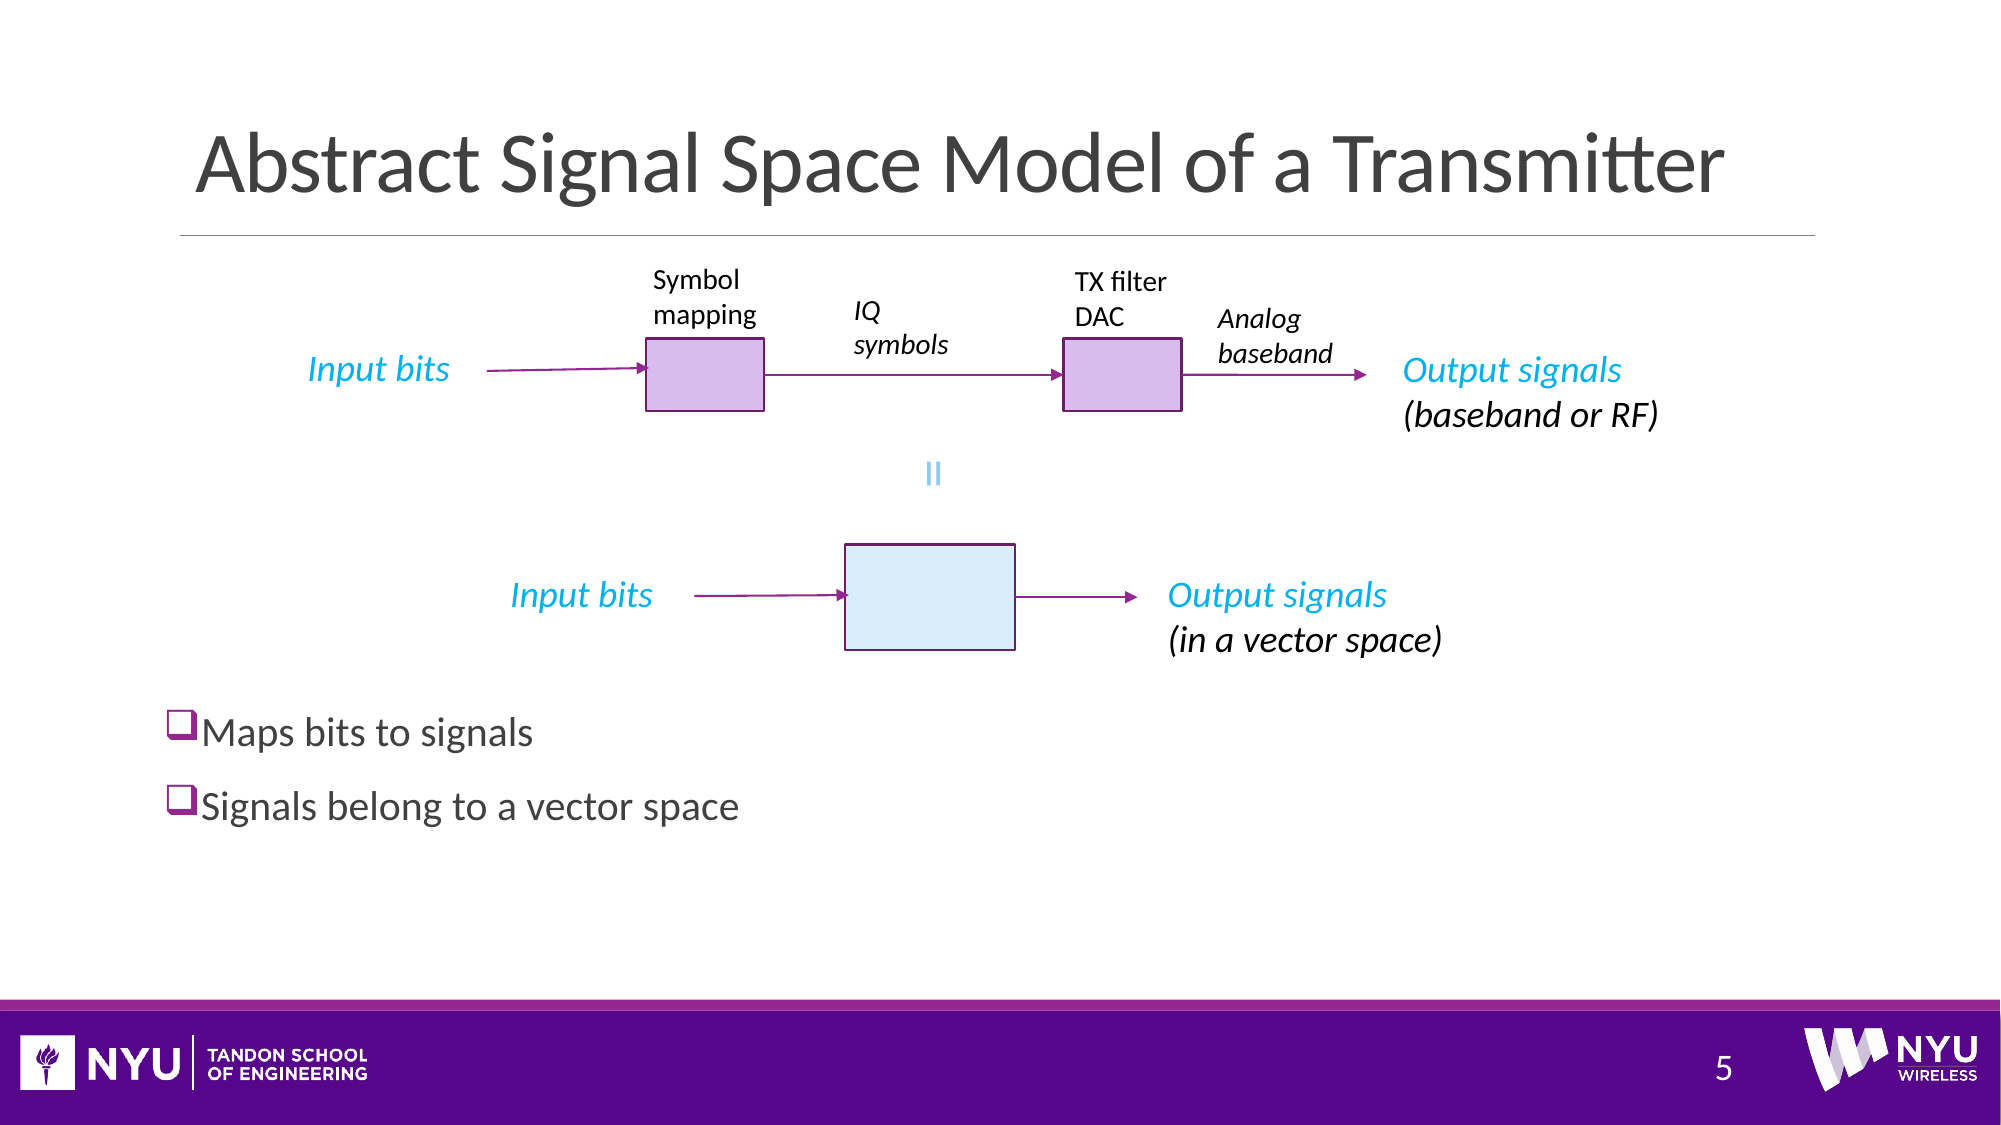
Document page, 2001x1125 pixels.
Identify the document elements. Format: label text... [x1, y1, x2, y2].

text_box TX filter DAC [1060, 255, 1216, 340]
title Abstract Signal Space Model of a Transmitter [180, 47, 1830, 218]
slide_number 5 [1533, 1035, 1749, 1096]
text_box [1062, 340, 1183, 412]
text_box Output signals (in a vector space) [1152, 562, 1493, 668]
text_box Analog baseband [1203, 291, 1359, 371]
text_box = [896, 445, 982, 504]
text_box Output signals (baseband or RF) [1387, 337, 1728, 443]
list Maps bits to signals Signals belong to a vector space [163, 703, 1830, 963]
text_box Input bits [292, 336, 492, 397]
text_box IQ symbols [838, 283, 982, 369]
text_box Symbol mapping [638, 252, 772, 338]
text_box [486, 367, 650, 372]
text_box Input bits [495, 562, 695, 622]
text_box [844, 543, 1016, 651]
text_box [645, 338, 765, 412]
